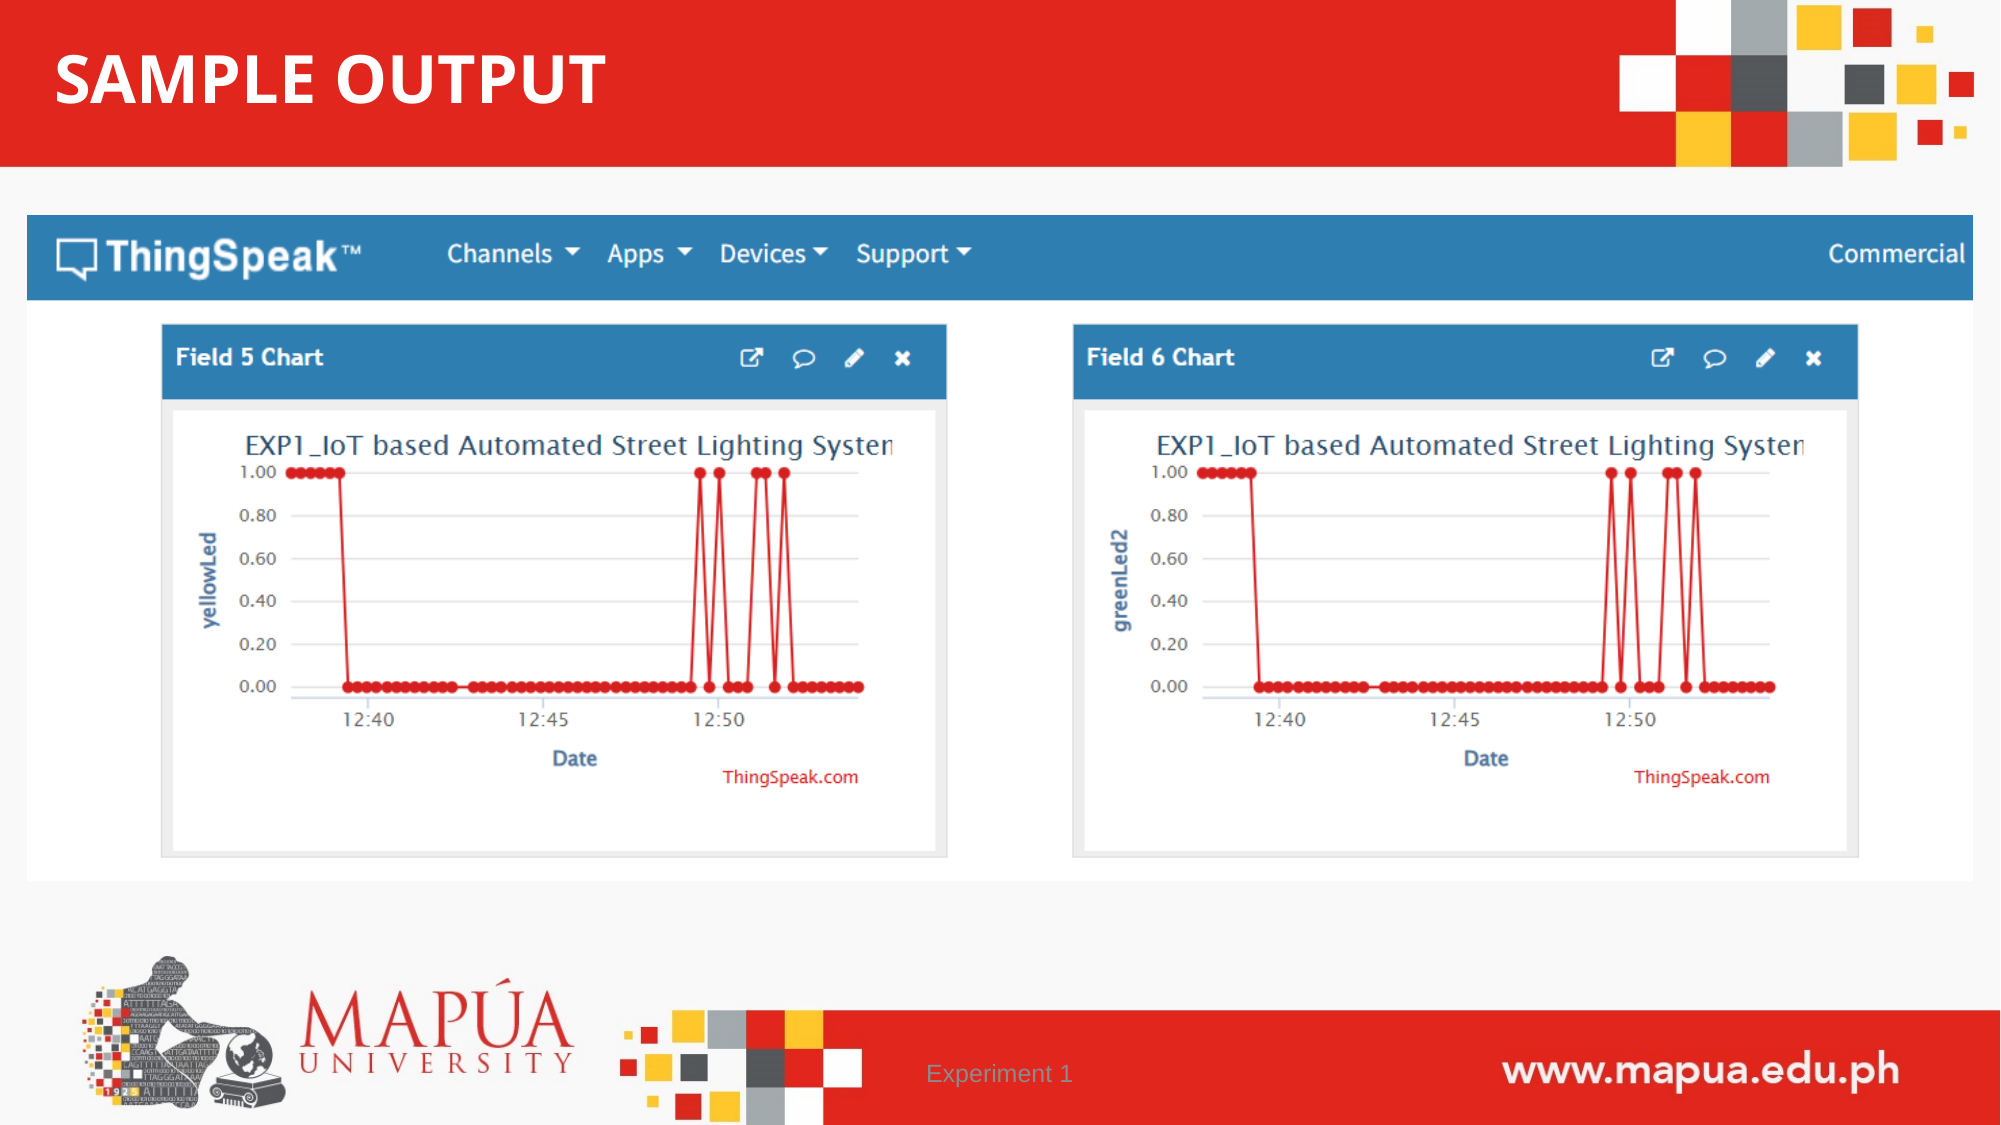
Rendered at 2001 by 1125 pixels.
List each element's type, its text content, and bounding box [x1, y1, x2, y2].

picture [0, 0, 2001, 1125]
footer Experiment 1 [662, 1042, 1338, 1103]
title SAMPLE OUTPUT [39, 0, 1616, 164]
